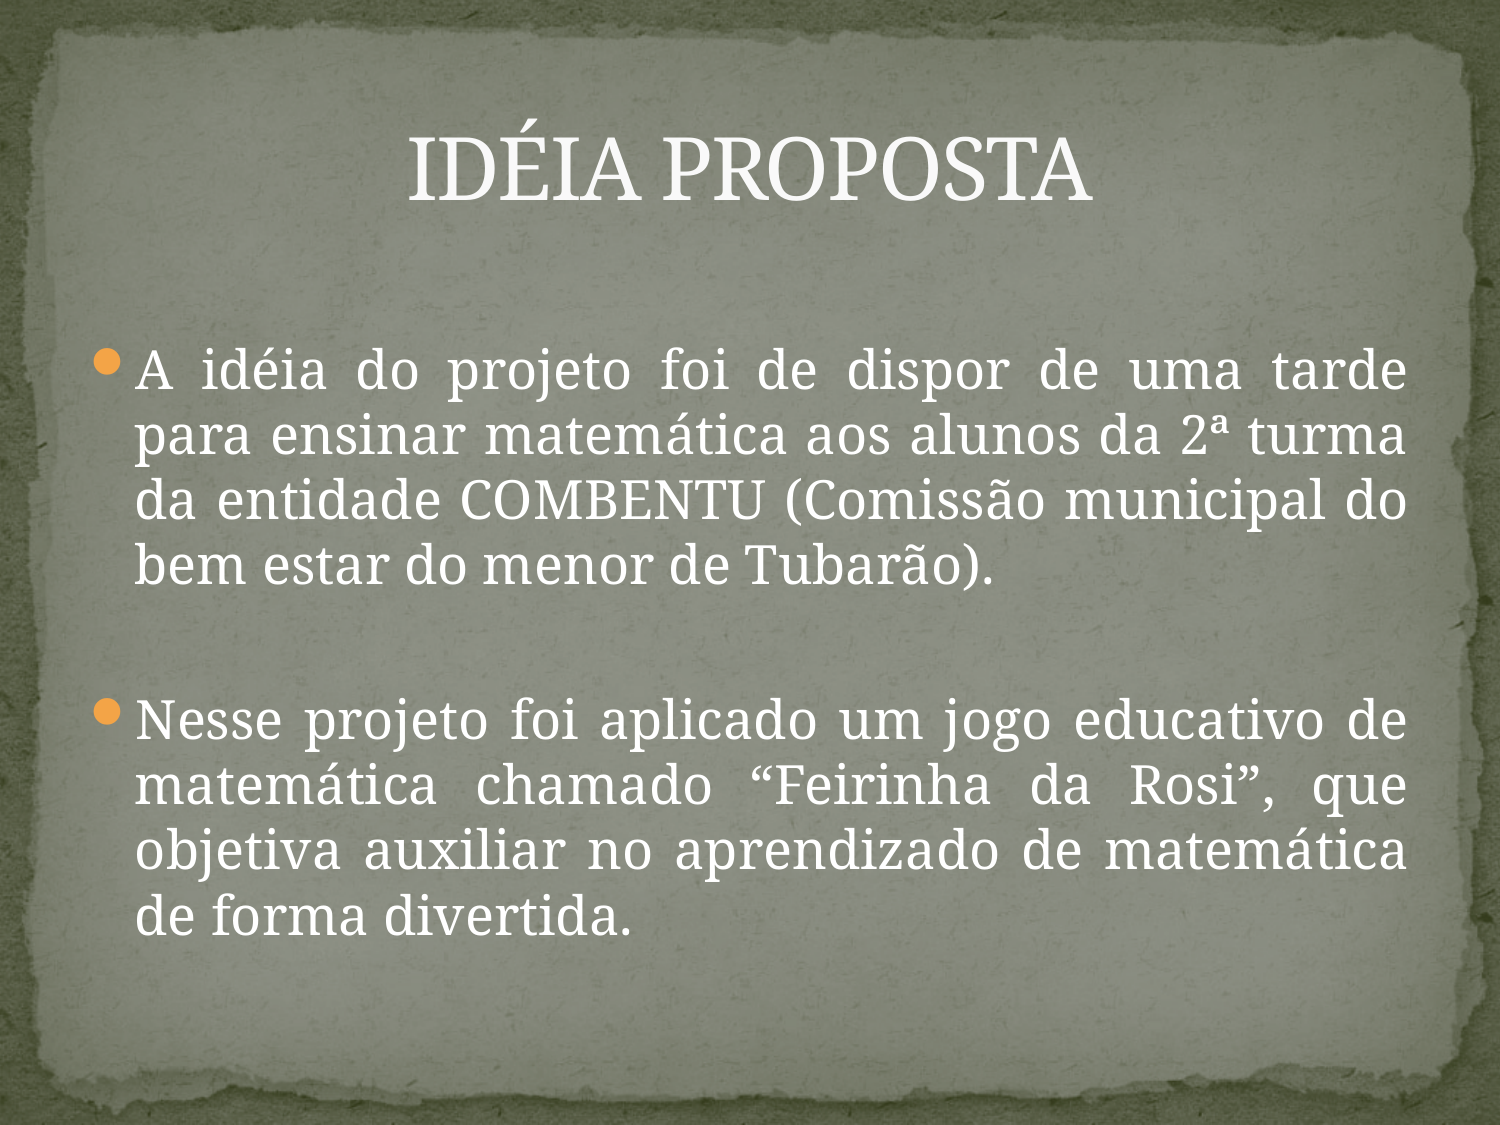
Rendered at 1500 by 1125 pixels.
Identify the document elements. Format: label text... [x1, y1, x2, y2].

title IDÉIA PROPOSTA [74, 24, 1425, 225]
list A idéia do projeto foi de dispor de uma tarde para ensinar matemática aos alunos da 2ª turma da entidade COMBENTU (Comissão municipal do bem estar do menor de Tubarão). Nesse projeto foi aplicado um jogo educativo de matemática chamado “Feirinha da Rosi”, que objetiva auxiliar no aprendizado de matemática de forma divertida. [75, 249, 1425, 1000]
